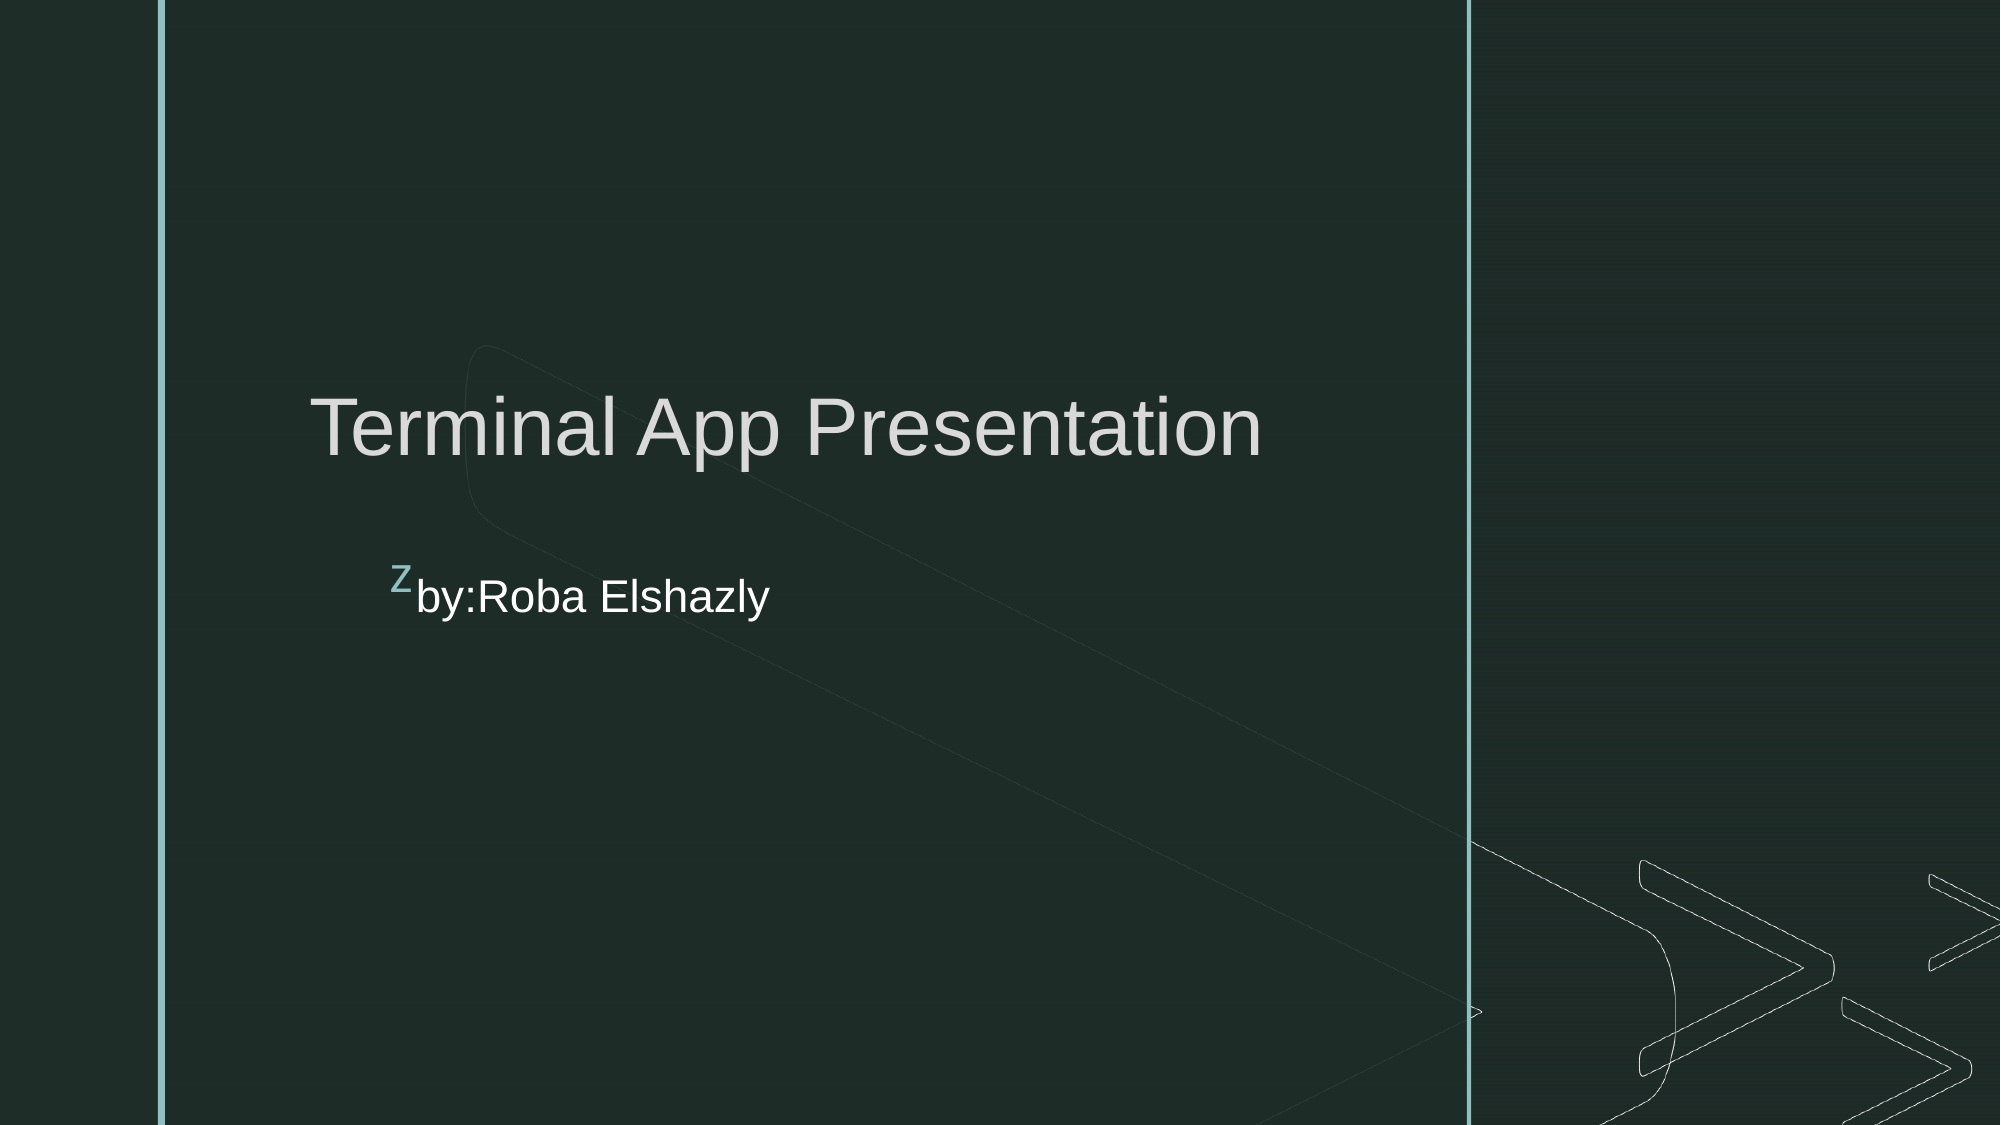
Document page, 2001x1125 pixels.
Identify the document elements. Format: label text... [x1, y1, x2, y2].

picture [1472, 0, 2000, 1125]
subtitle by:Roba Elshazly [398, 554, 788, 630]
title Terminal App Presentation [179, 377, 1395, 482]
